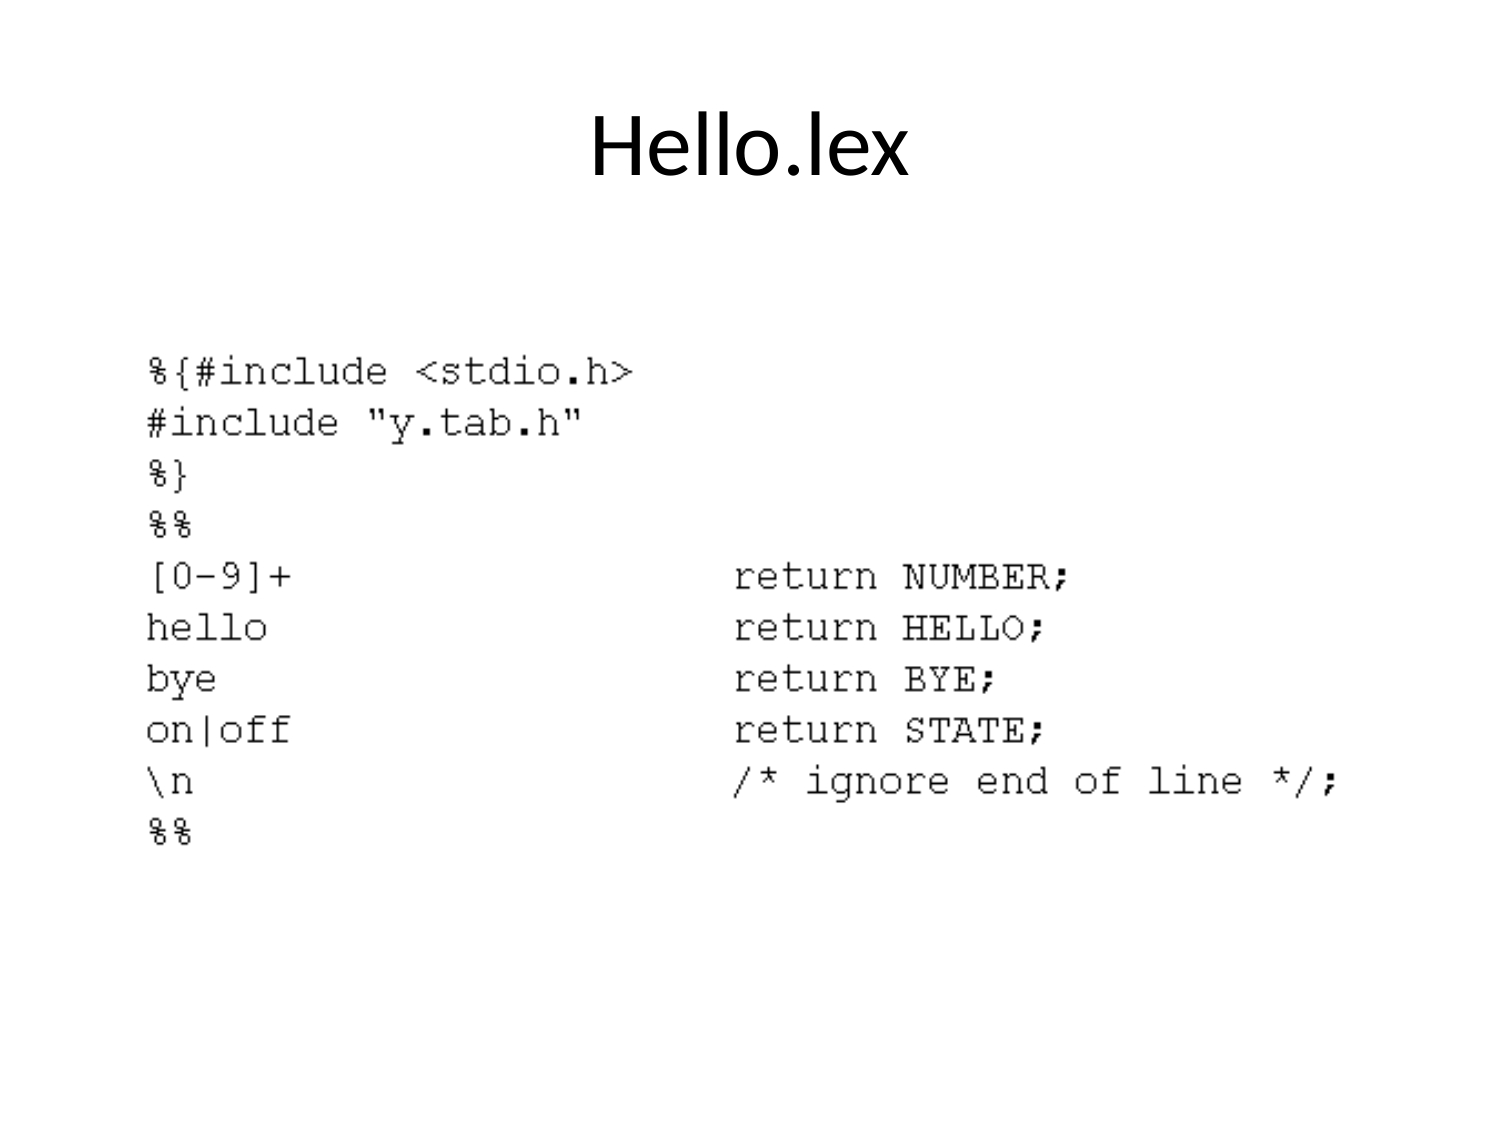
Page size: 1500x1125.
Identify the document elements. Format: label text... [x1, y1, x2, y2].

picture [144, 349, 1351, 852]
title Hello.lex [75, 45, 1425, 233]
